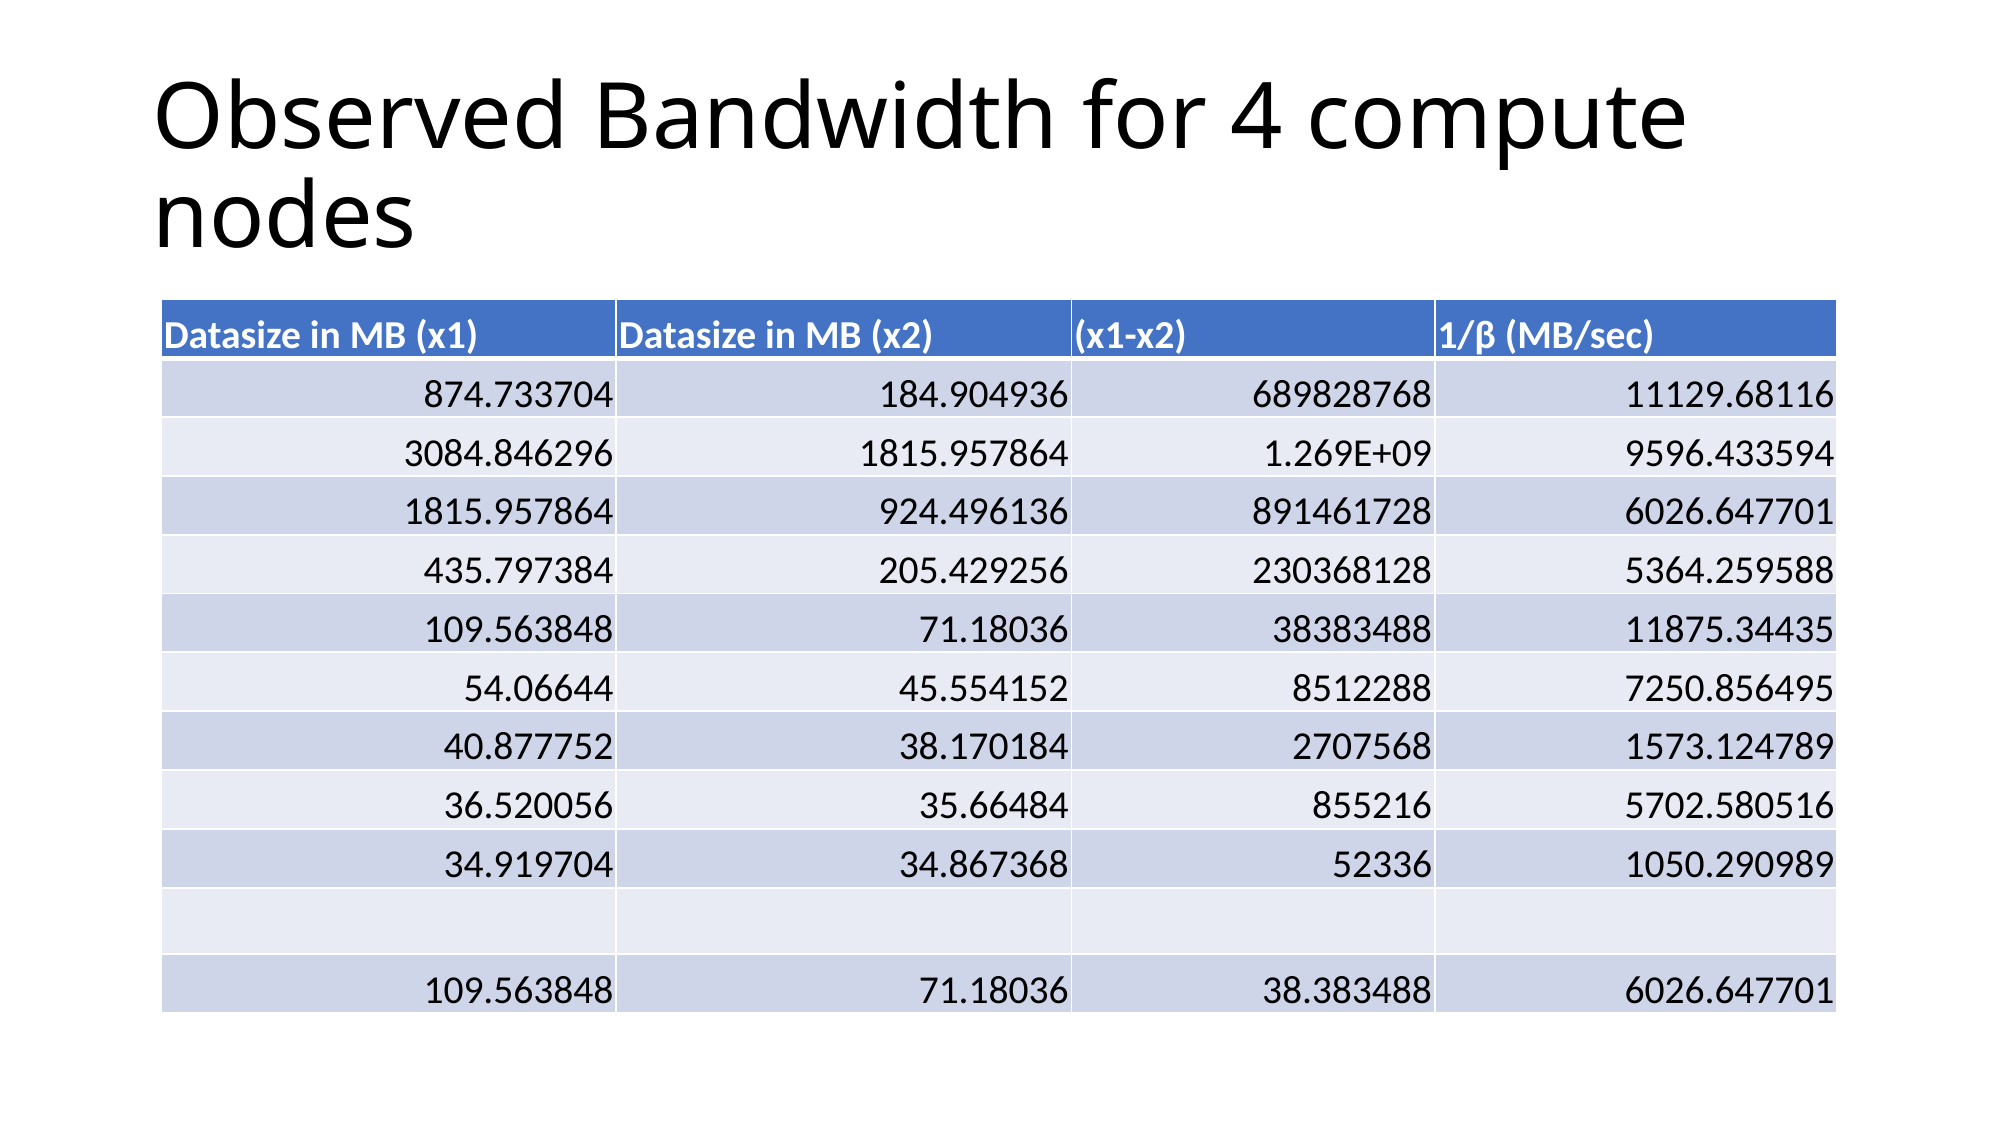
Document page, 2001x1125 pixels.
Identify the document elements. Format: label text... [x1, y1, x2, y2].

table_cell 1573.124789 [1436, 712, 1836, 769]
table_header (x1-x2) [1072, 300, 1434, 356]
table_cell 34.867368 [617, 830, 1071, 887]
table_cell 35.66484 [617, 771, 1071, 828]
table_cell 184.904936 [617, 361, 1071, 416]
table_cell 109.563848 [162, 955, 615, 1012]
table_cell 52336 [1072, 830, 1434, 887]
table_cell 891461728 [1072, 477, 1434, 534]
title Observed Bandwidth for 4 compute nodes [137, 59, 1863, 278]
table_cell [1436, 889, 1836, 953]
table_cell 11129.68116 [1436, 361, 1836, 416]
table_cell 109.563848 [162, 594, 615, 651]
table_cell 71.18036 [617, 955, 1071, 1012]
table_cell 5702.580516 [1436, 771, 1836, 828]
table_cell [1072, 889, 1434, 953]
table_cell 38.170184 [617, 712, 1071, 769]
table_cell [617, 889, 1071, 953]
table_cell 7250.856495 [1436, 653, 1836, 710]
table_cell 1.269E+09 [1072, 418, 1434, 475]
table_cell 54.06644 [162, 653, 615, 710]
table_cell 8512288 [1072, 653, 1434, 710]
table_cell 71.18036 [617, 594, 1071, 651]
table_cell 855216 [1072, 771, 1434, 828]
table_cell 689828768 [1072, 361, 1434, 416]
table_cell 435.797384 [162, 536, 615, 593]
table_cell 230368128 [1072, 536, 1434, 593]
table_cell 3084.846296 [162, 418, 615, 475]
table_cell 38.383488 [1072, 955, 1434, 1012]
table_cell 5364.259588 [1436, 536, 1836, 593]
table_header Datasize in MB (x1) [162, 300, 615, 356]
table_cell 9596.433594 [1436, 418, 1836, 475]
table_cell 924.496136 [617, 477, 1071, 534]
table_cell 1815.957864 [617, 418, 1071, 475]
table_cell 1815.957864 [162, 477, 615, 534]
table_cell 2707568 [1072, 712, 1434, 769]
table_cell 11875.34435 [1436, 594, 1836, 651]
table_cell 1050.290989 [1436, 830, 1836, 887]
table_cell 40.877752 [162, 712, 615, 769]
table_cell 6026.647701 [1436, 477, 1836, 534]
table_cell 36.520056 [162, 771, 615, 828]
table_cell 38383488 [1072, 594, 1434, 651]
table_cell 205.429256 [617, 536, 1071, 593]
table_cell 874.733704 [162, 361, 615, 416]
table_header 1/β (MB/sec) [1436, 300, 1836, 356]
table_cell 34.919704 [162, 830, 615, 887]
table_cell 6026.647701 [1436, 955, 1836, 1012]
table_header Datasize in MB (x2) [617, 300, 1071, 356]
table_cell [162, 889, 615, 953]
table_cell 45.554152 [617, 653, 1071, 710]
